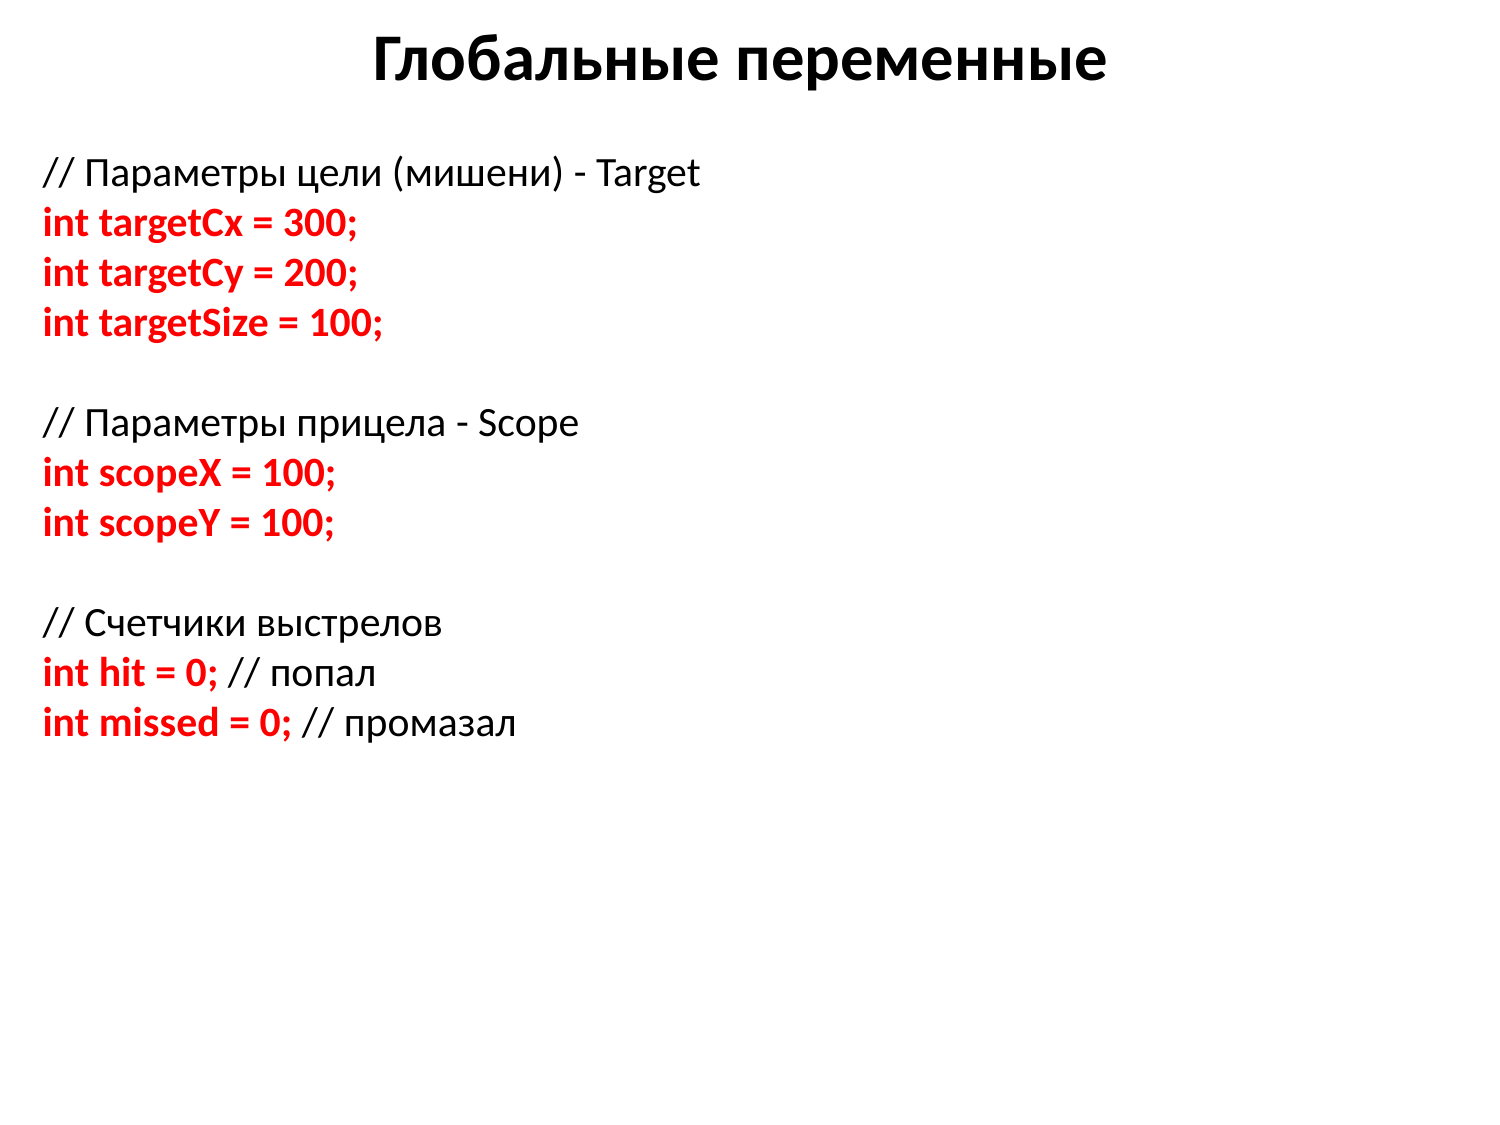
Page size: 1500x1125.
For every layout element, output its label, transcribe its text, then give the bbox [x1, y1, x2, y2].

title Глобальные переменные [0, 19, 1483, 88]
text_box // Параметры цели (мишени) - Target int targetCx = 300; int targetCy = 200; int targetSize = 100; // Параметры прицела - Scope int scopeX = 100; int scopeY = 100; // Счетчики выстрелов int hit = 0; // попал int missed = 0; // промазал [27, 137, 1435, 753]
